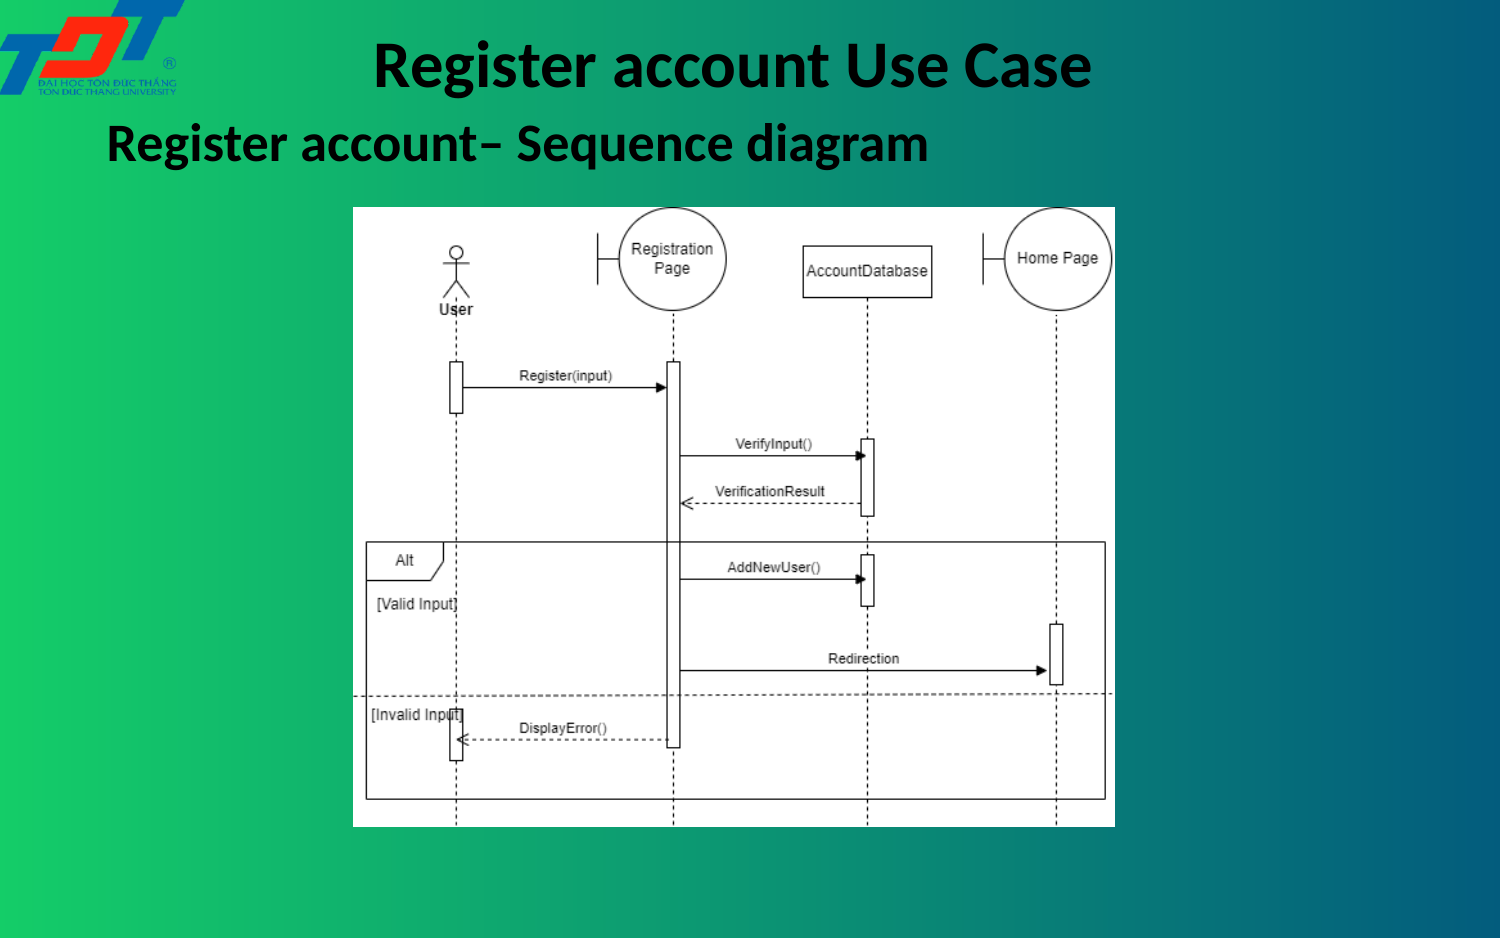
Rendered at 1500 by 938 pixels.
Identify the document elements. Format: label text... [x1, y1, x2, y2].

text_box Register account Use Case [198, 0, 1269, 99]
text_box Register account– Sequence diagram [91, 99, 1442, 200]
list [353, 207, 1115, 827]
picture [0, 0, 185, 95]
